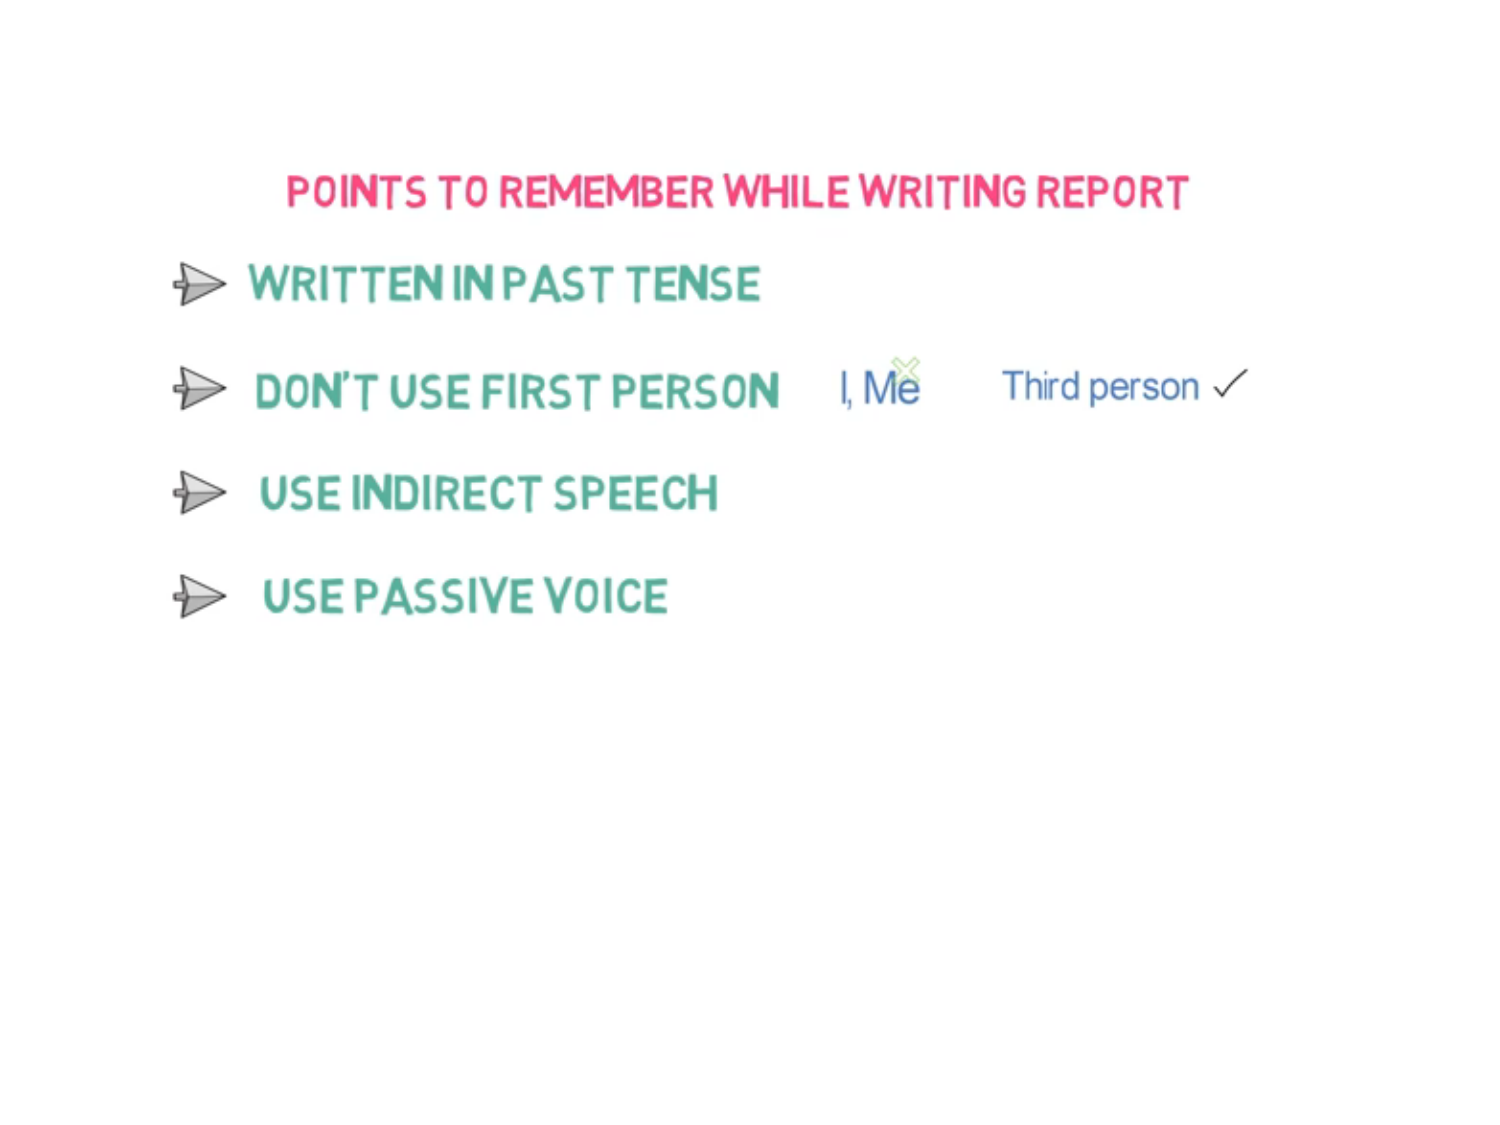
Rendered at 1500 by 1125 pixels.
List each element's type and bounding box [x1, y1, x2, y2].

picture [149, 124, 1254, 651]
